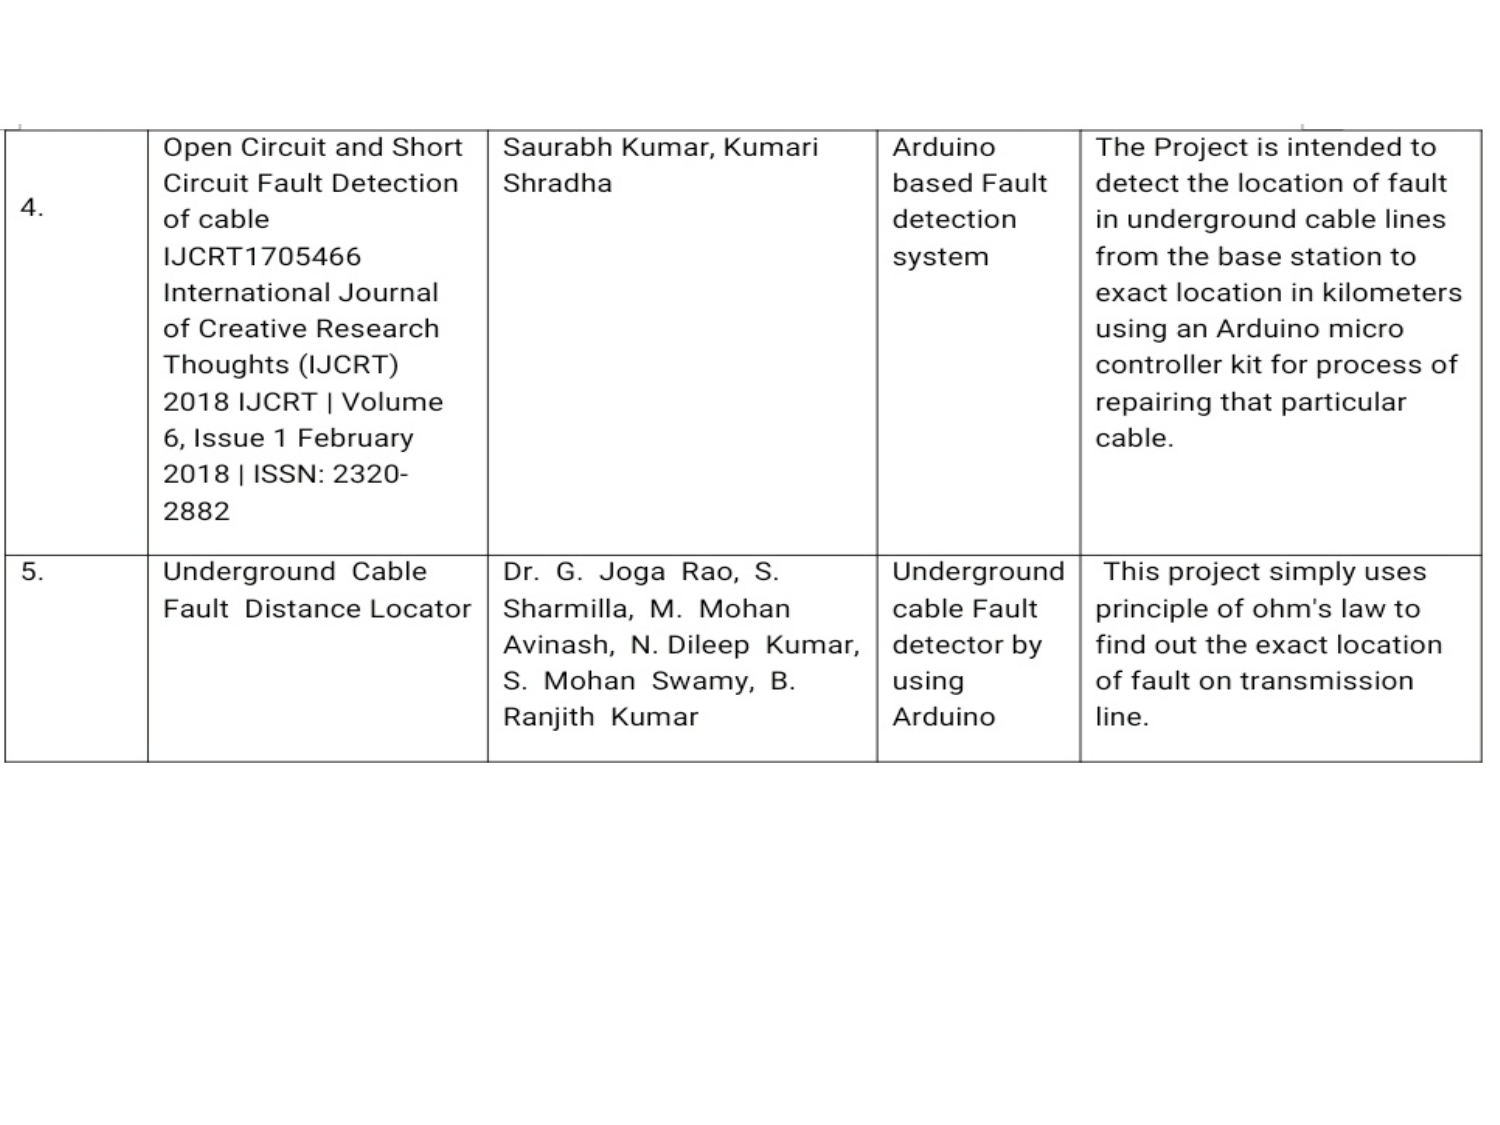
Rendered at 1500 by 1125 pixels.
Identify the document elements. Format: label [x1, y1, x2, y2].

picture [0, 124, 1500, 776]
